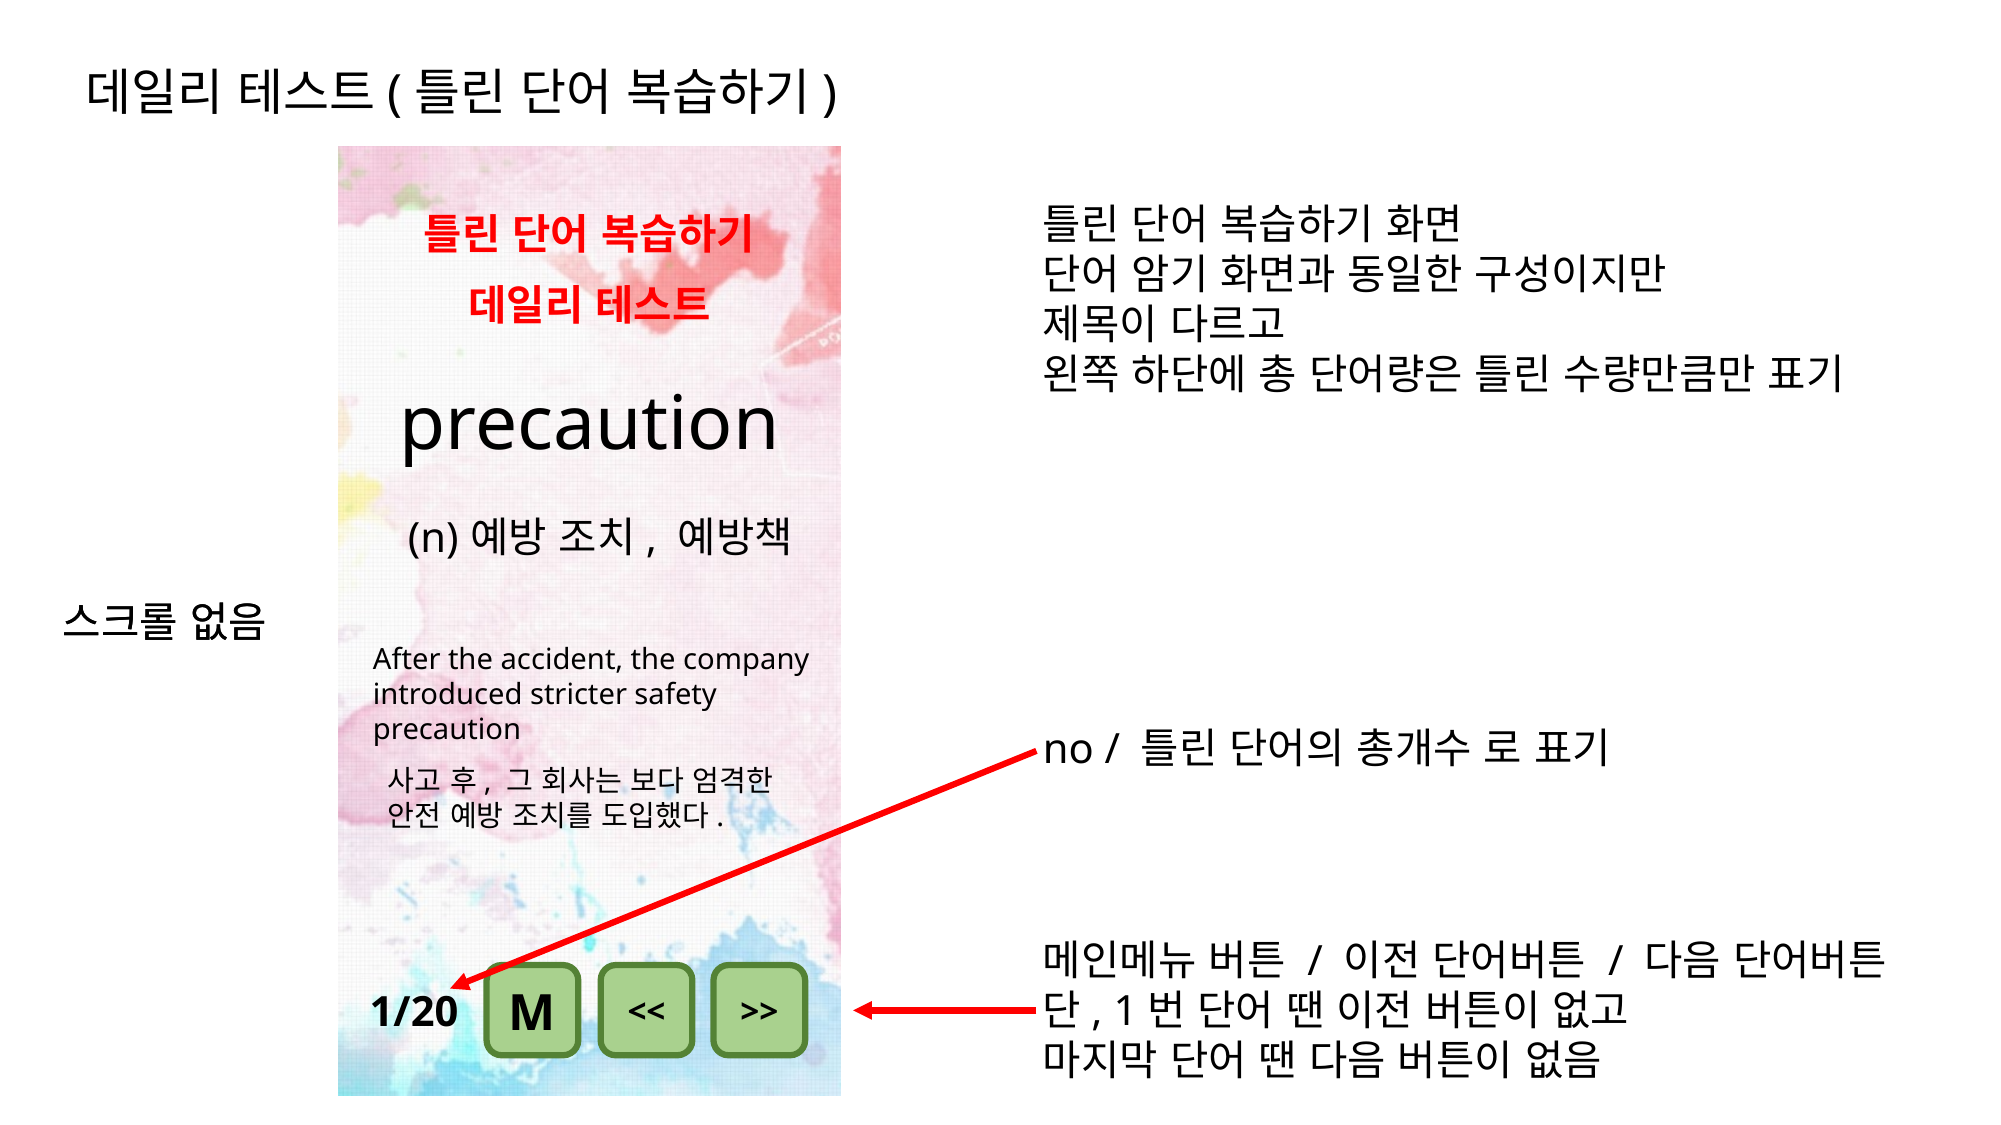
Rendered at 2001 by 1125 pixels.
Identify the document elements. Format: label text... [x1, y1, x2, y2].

text_box 데일리 테스트(틀린 단어 복습하기) [71, 53, 853, 129]
text_box 스크롤 없음 [48, 588, 338, 653]
text_box 메인메뉴 버튼 / 이전 단어버튼 / 다음 단어버튼 단, 1번 단어 땐 이전 버튼이 없고 마지막 단어 땐 다음 버튼이 없음 [1028, 926, 1969, 1092]
text_box 틀린 단어 복습하기 화면 단어 암기 화면과 동일한 구성이지만 제목이 다르고 왼쪽 하단에 총 단어량은 틀린 수량만큼만 표기 [1028, 190, 1969, 455]
picture [338, 146, 841, 1096]
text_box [450, 750, 1037, 989]
text_box no / 틀린 단어의 총개수 로 표기 [1028, 714, 1879, 780]
